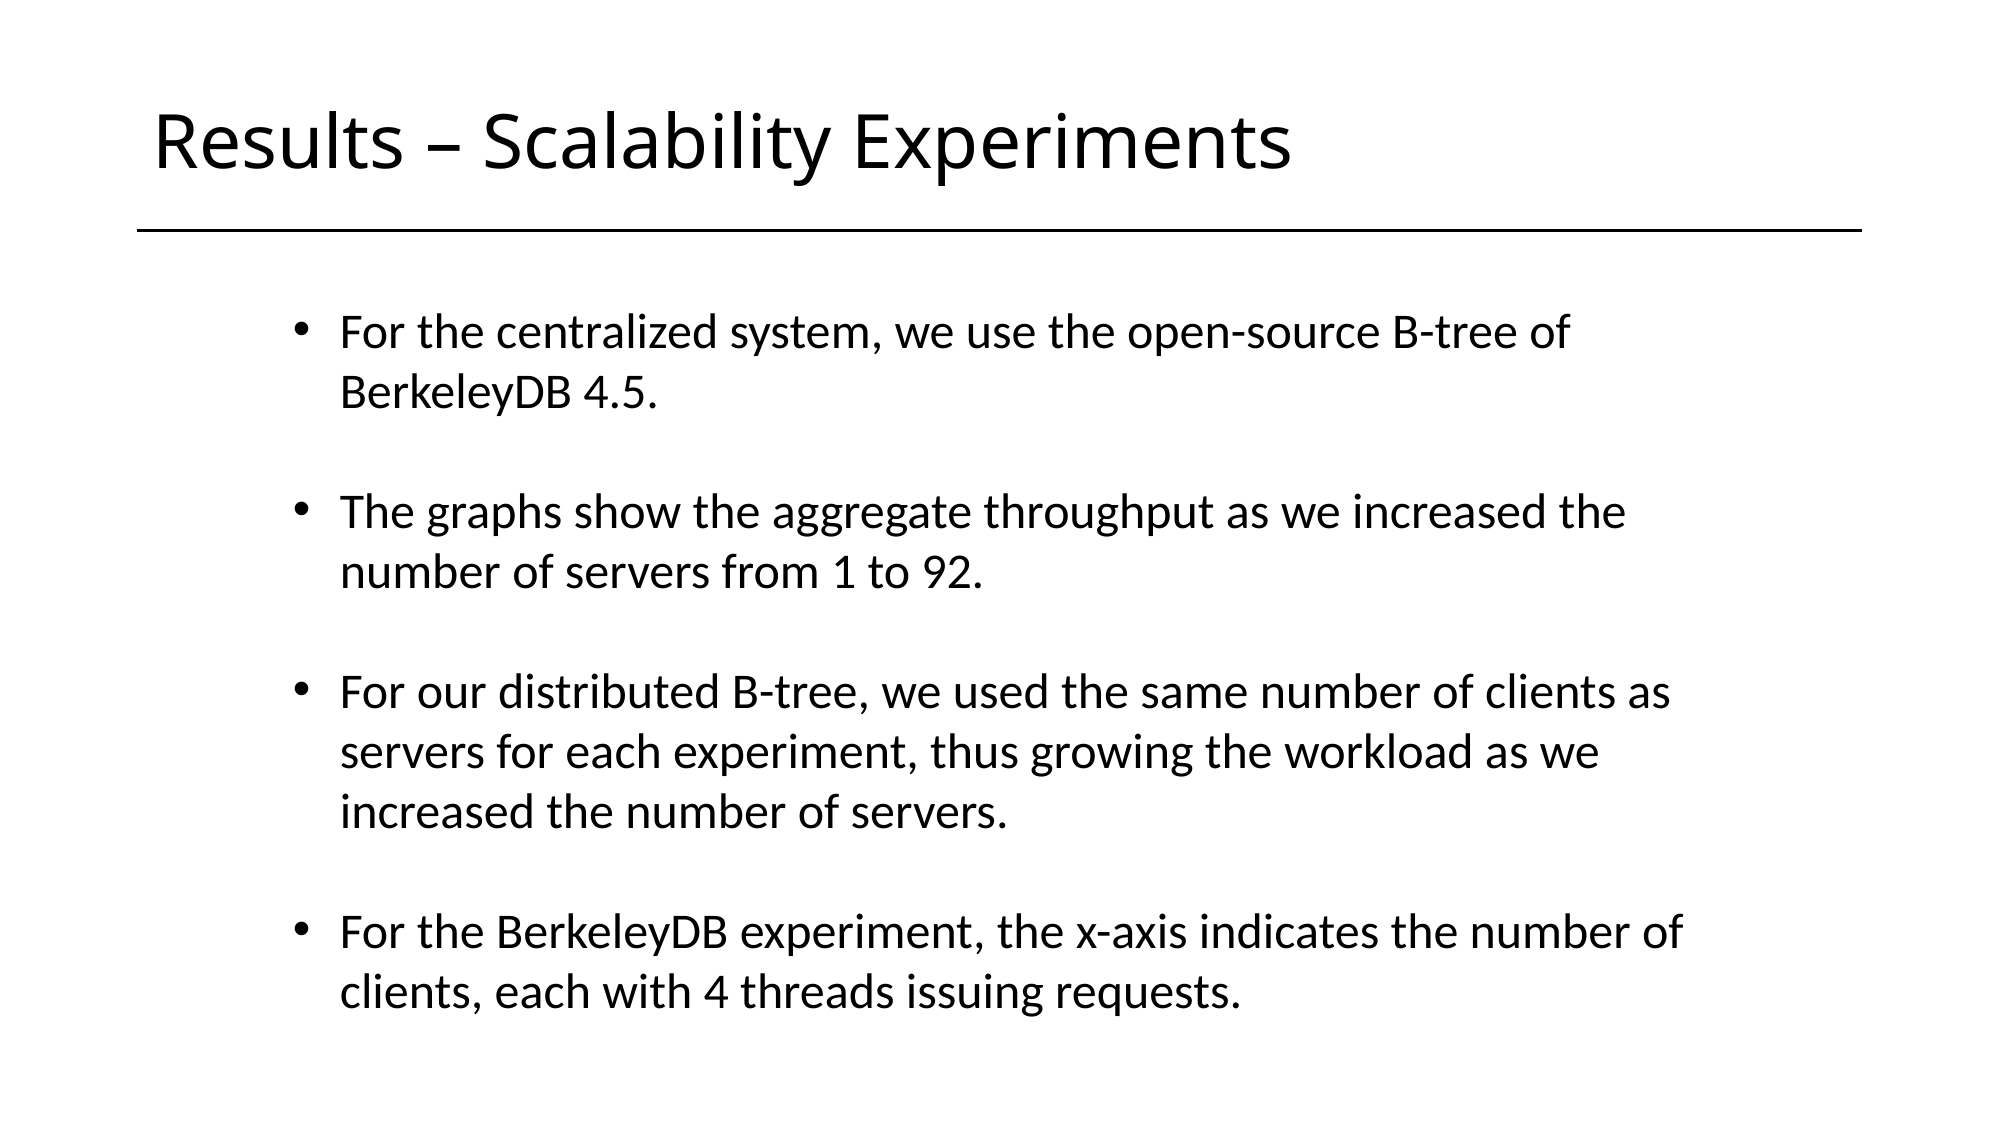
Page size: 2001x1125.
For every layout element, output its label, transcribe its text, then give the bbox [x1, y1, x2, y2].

text_box For the centralized system, we use the open-source B-tree of BerkeleyDB 4.5. The graphs show the aggregate throughput as we increased the number of servers from 1 to 92. For our distributed B-tree, we used the same number of clients as servers for each experiment, thus growing the workload as we increased the number of servers. For the BerkeleyDB experiment, the x-axis indicates the number of clients, each with 4 threads issuing requests. [278, 290, 1722, 1026]
title Results – Scalability Experiments [137, 59, 1863, 229]
